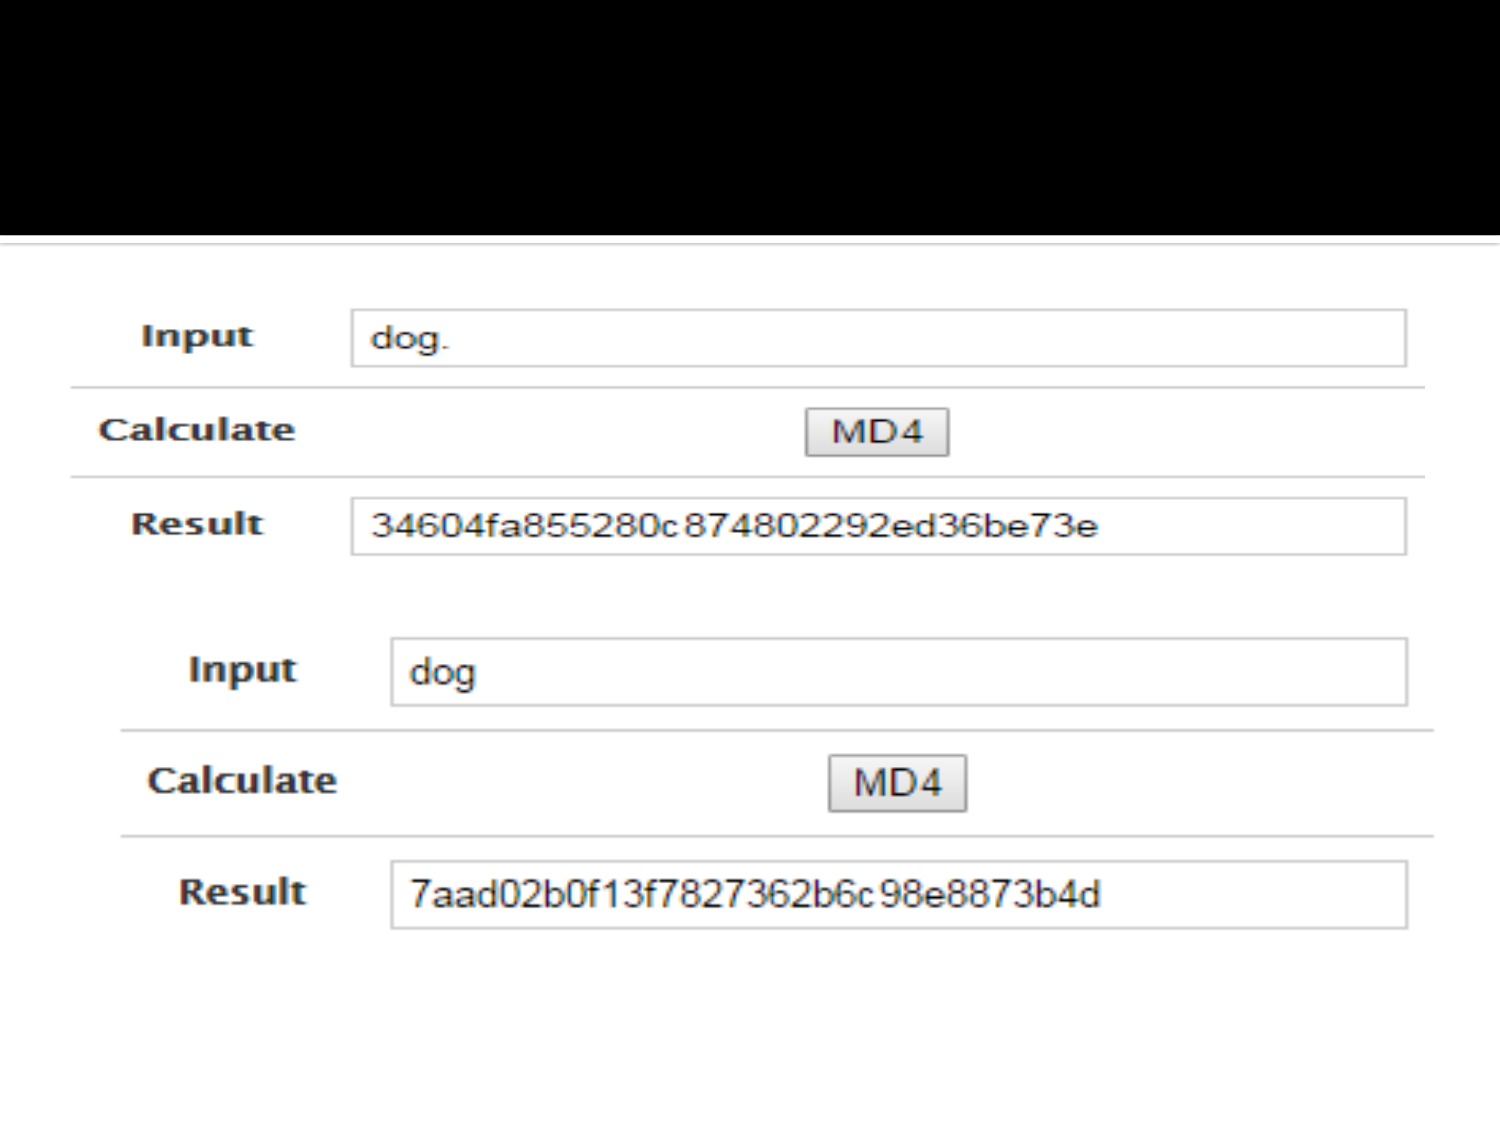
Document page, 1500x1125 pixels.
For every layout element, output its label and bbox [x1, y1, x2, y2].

list [62, 274, 1425, 587]
picture [87, 599, 1438, 975]
